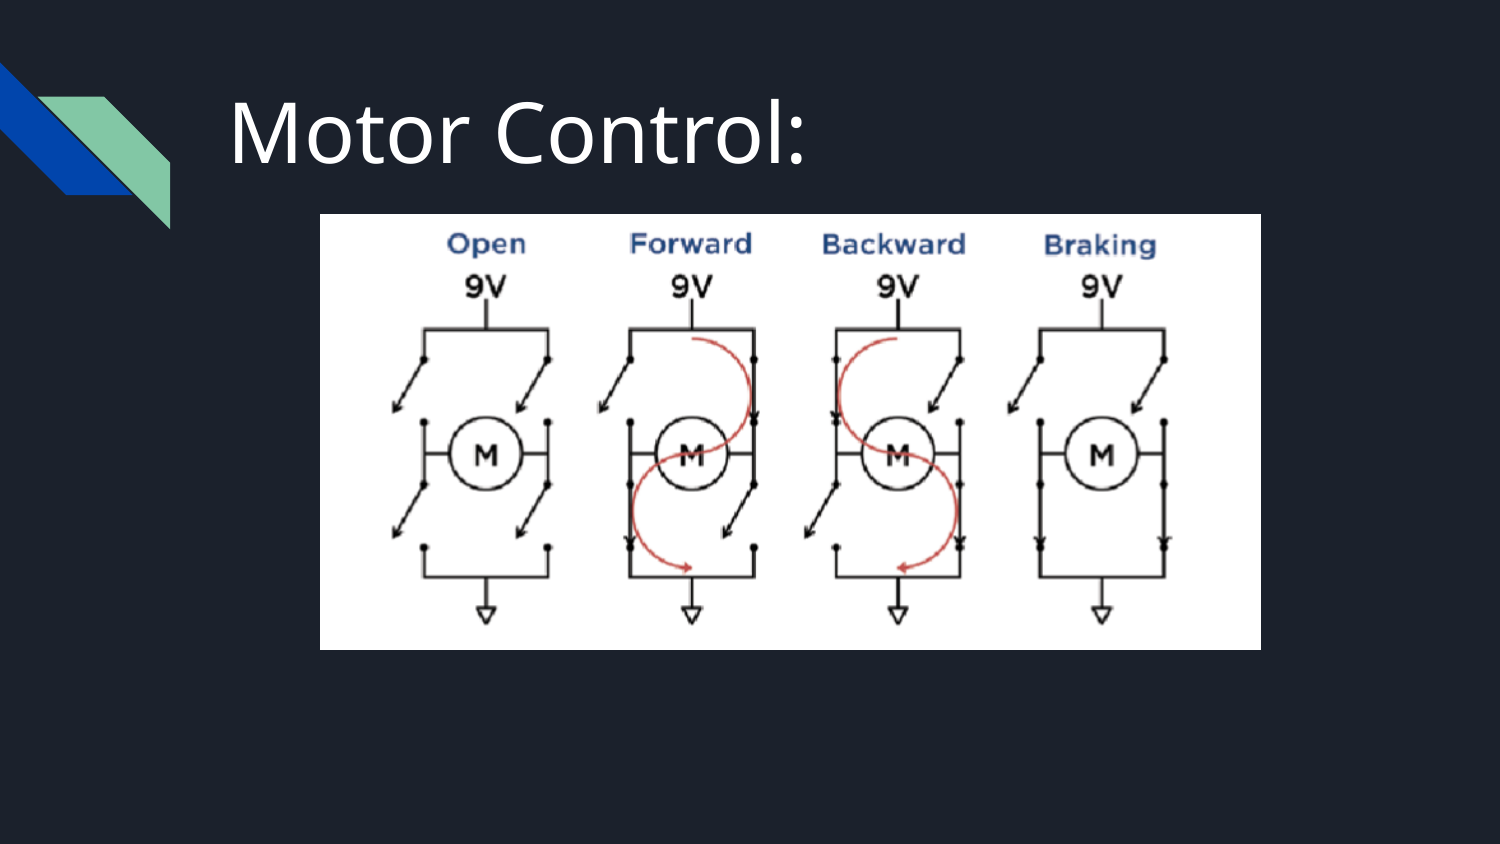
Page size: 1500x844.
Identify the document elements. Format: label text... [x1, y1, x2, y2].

picture [320, 214, 1261, 651]
title Motor Control: [212, 64, 1368, 215]
